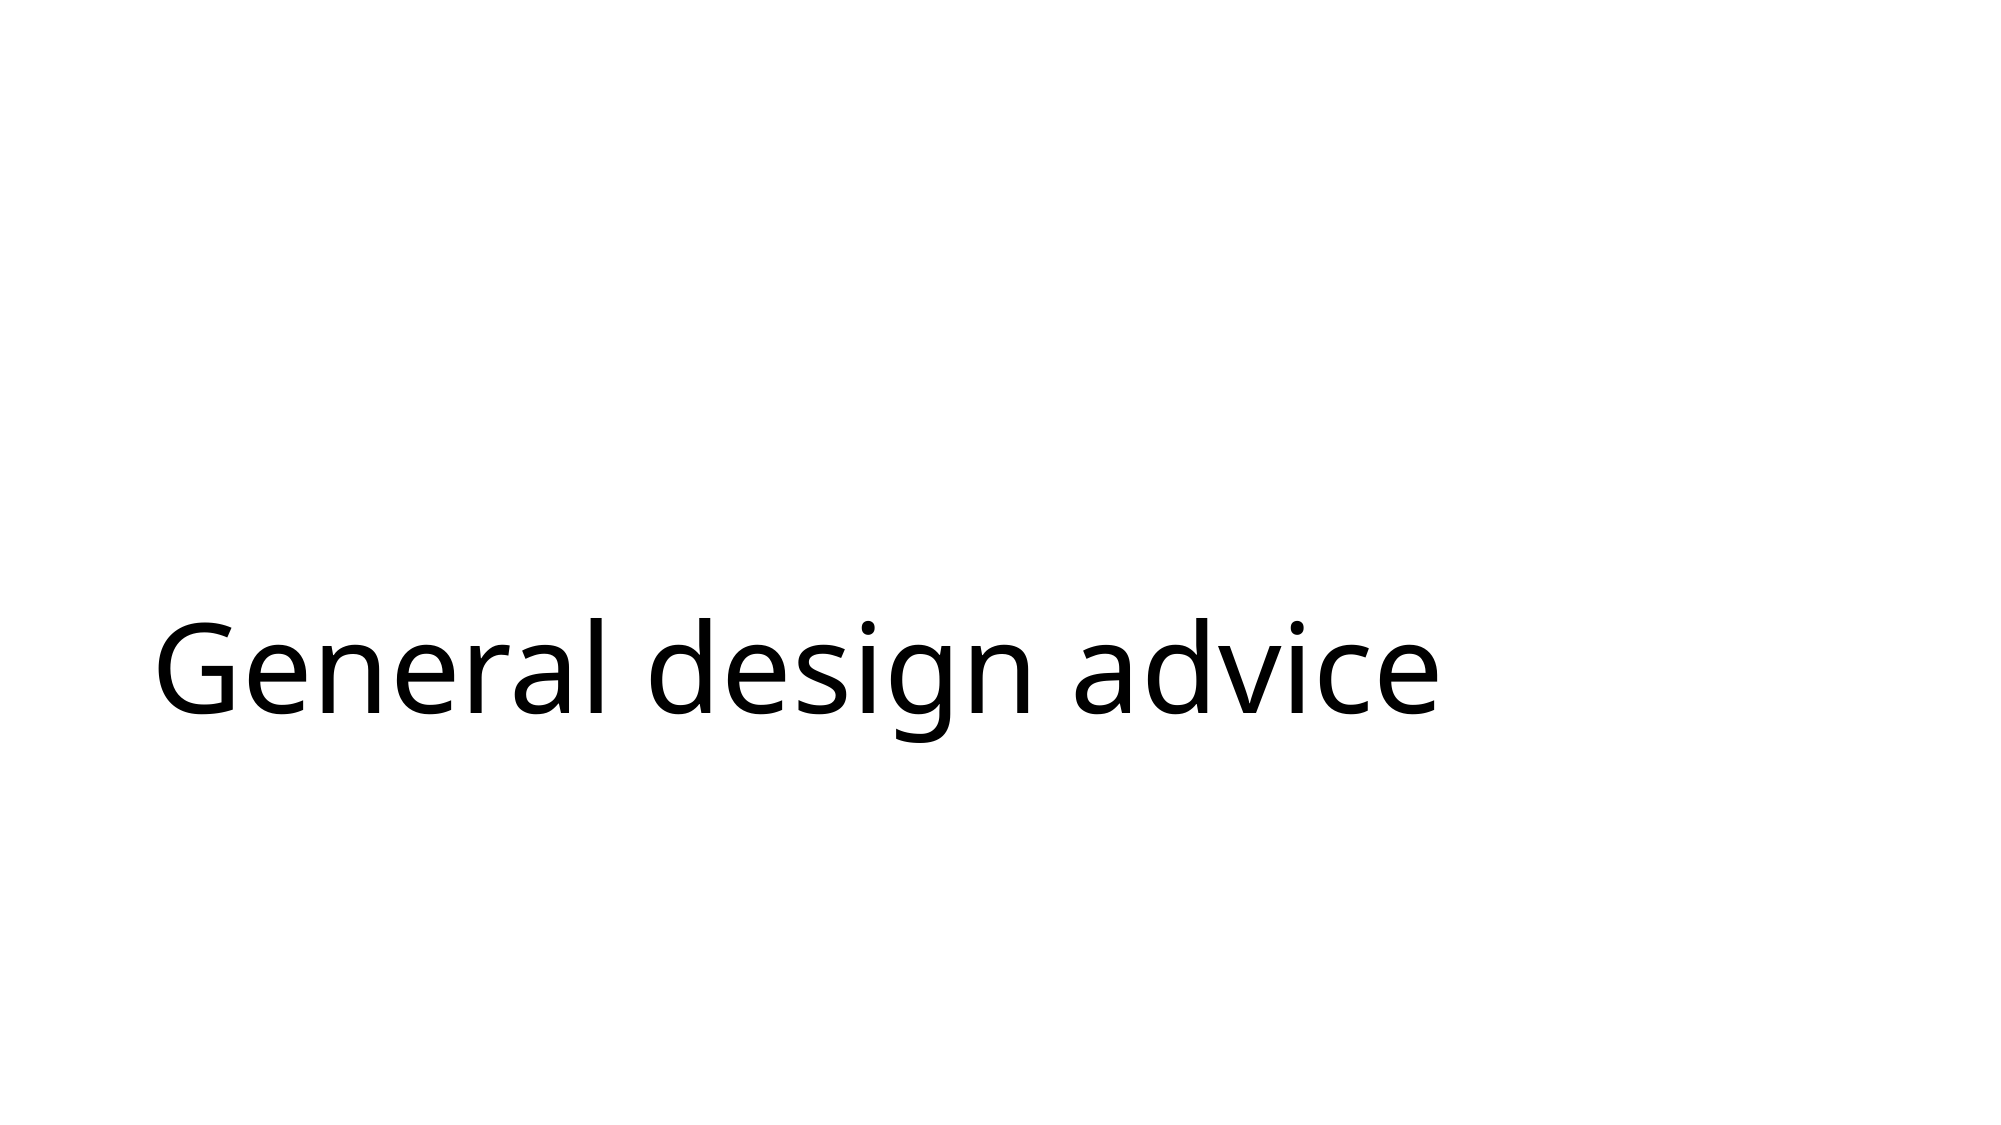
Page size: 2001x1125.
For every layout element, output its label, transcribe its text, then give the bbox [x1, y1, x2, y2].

title General design advice [136, 280, 1862, 749]
